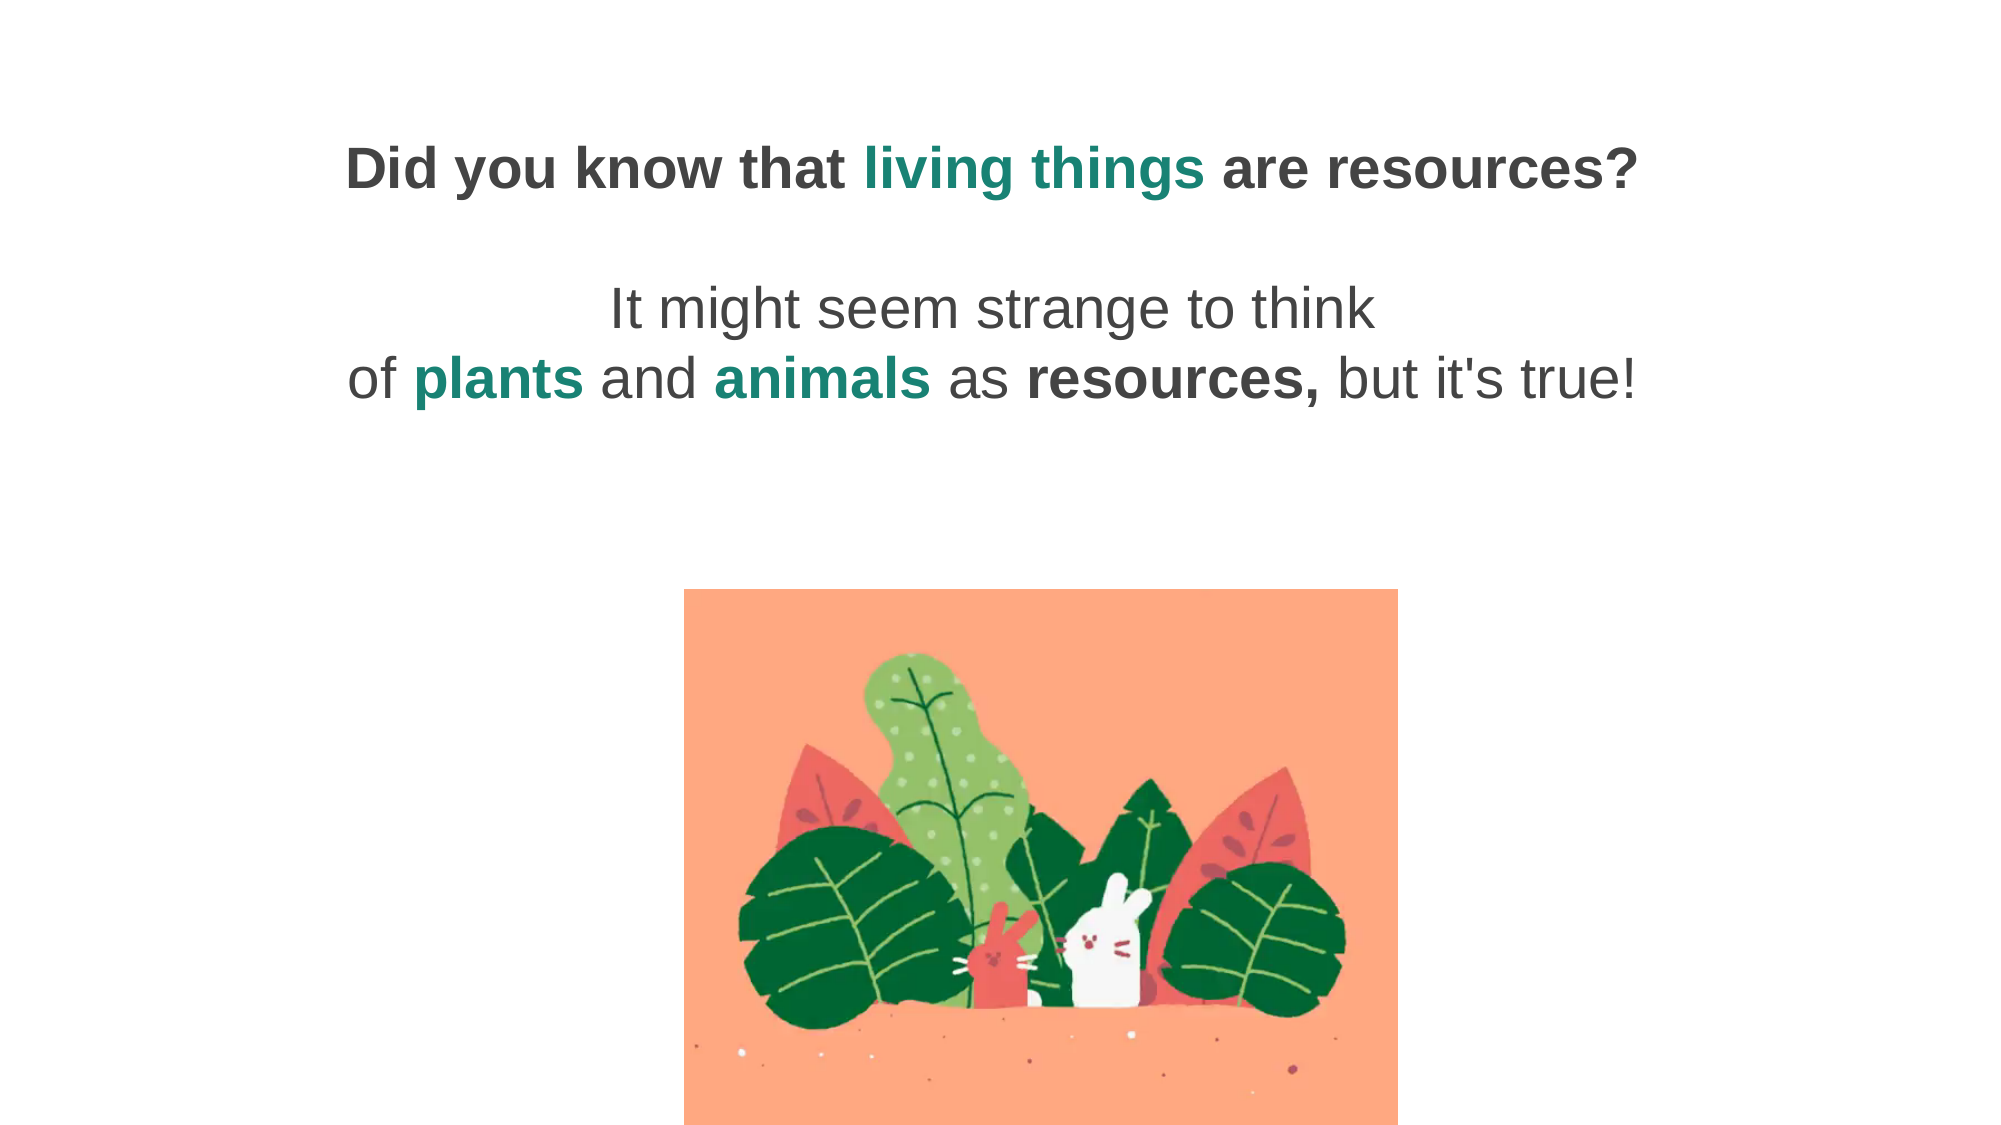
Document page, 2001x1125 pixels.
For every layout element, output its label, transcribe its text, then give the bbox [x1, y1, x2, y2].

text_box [683, 588, 1399, 1125]
text_box Did you know that living things are resources? It might seem strange to think of plants and animals as resources, but it's true! [77, 123, 1909, 418]
